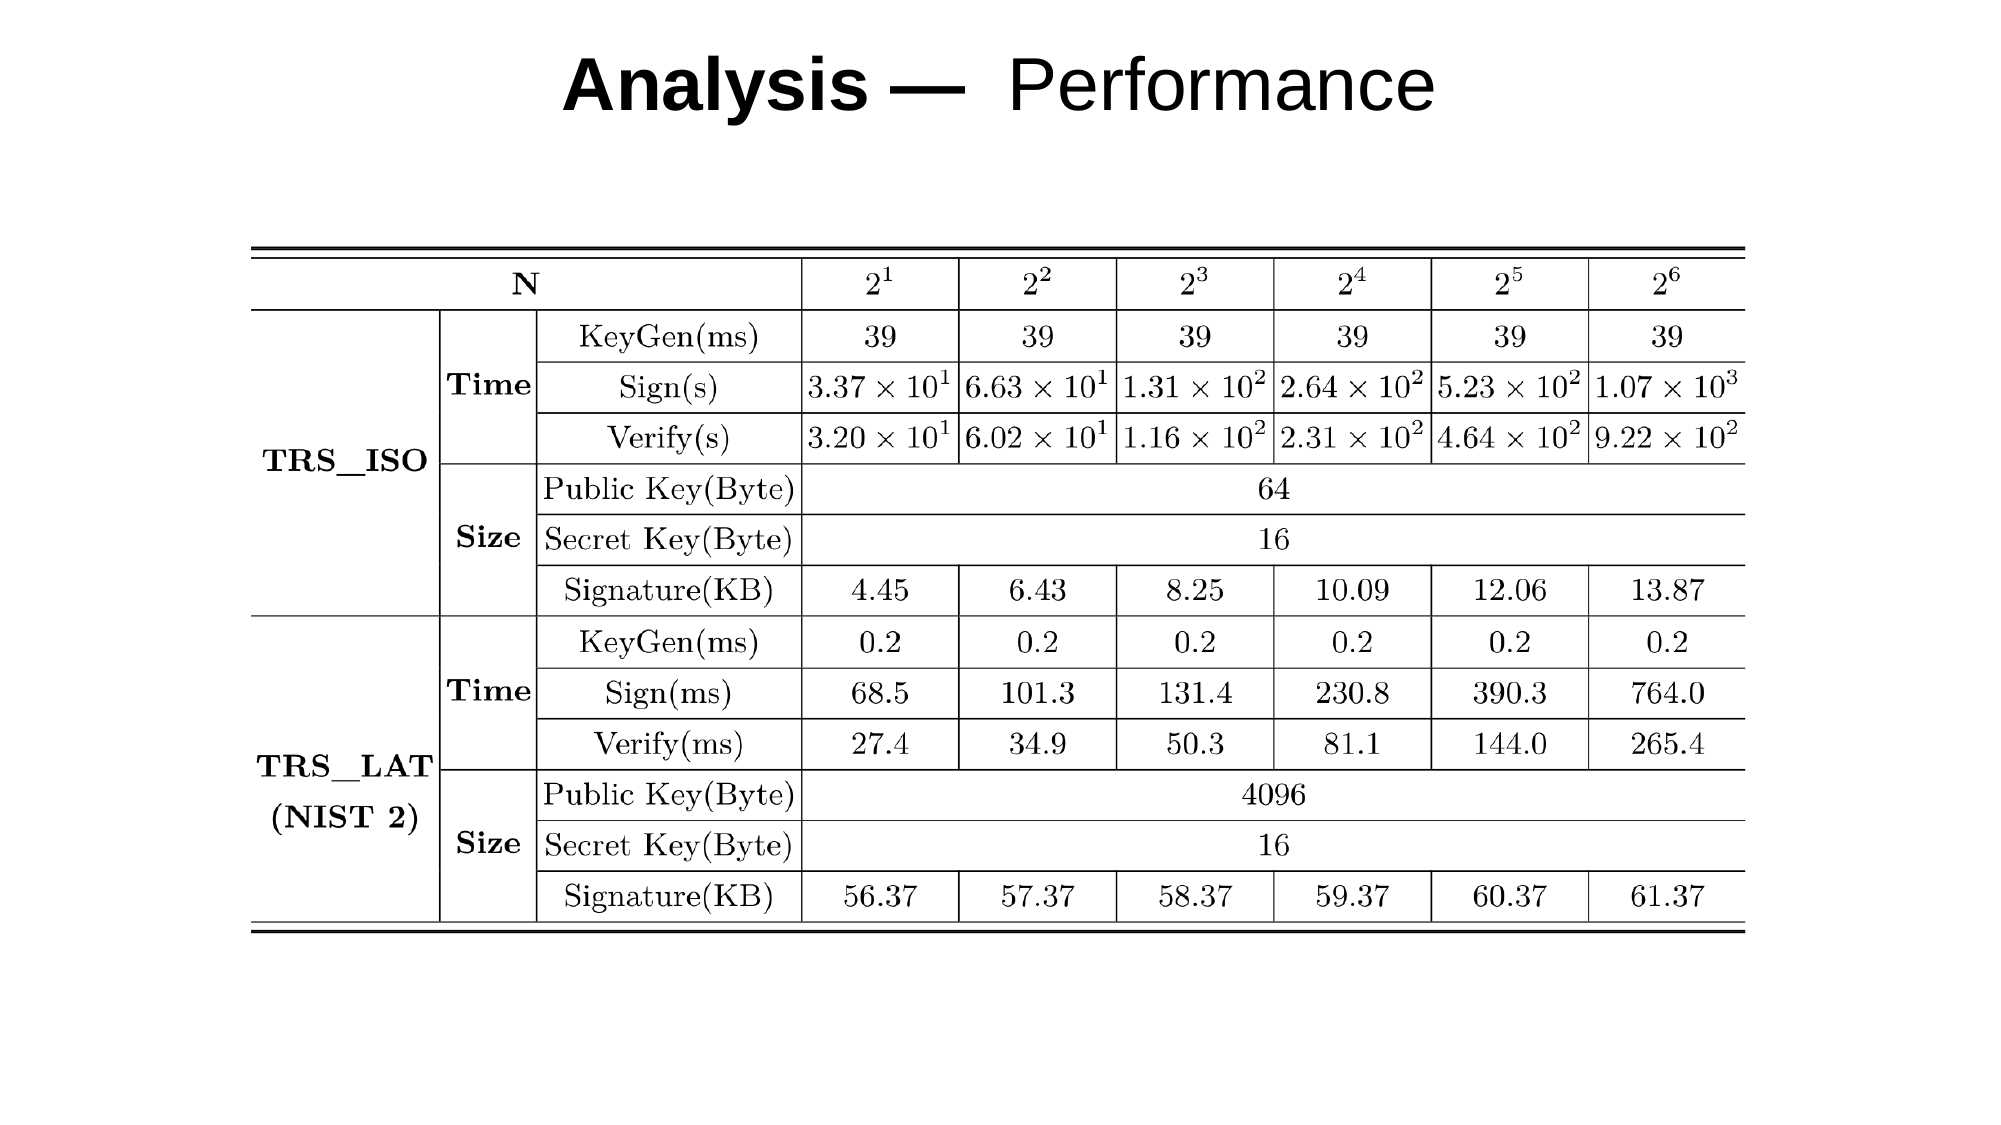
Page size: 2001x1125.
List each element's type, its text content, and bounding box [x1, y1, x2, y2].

picture [247, 233, 1753, 950]
text_box Analysis — Performance [547, 28, 1453, 134]
